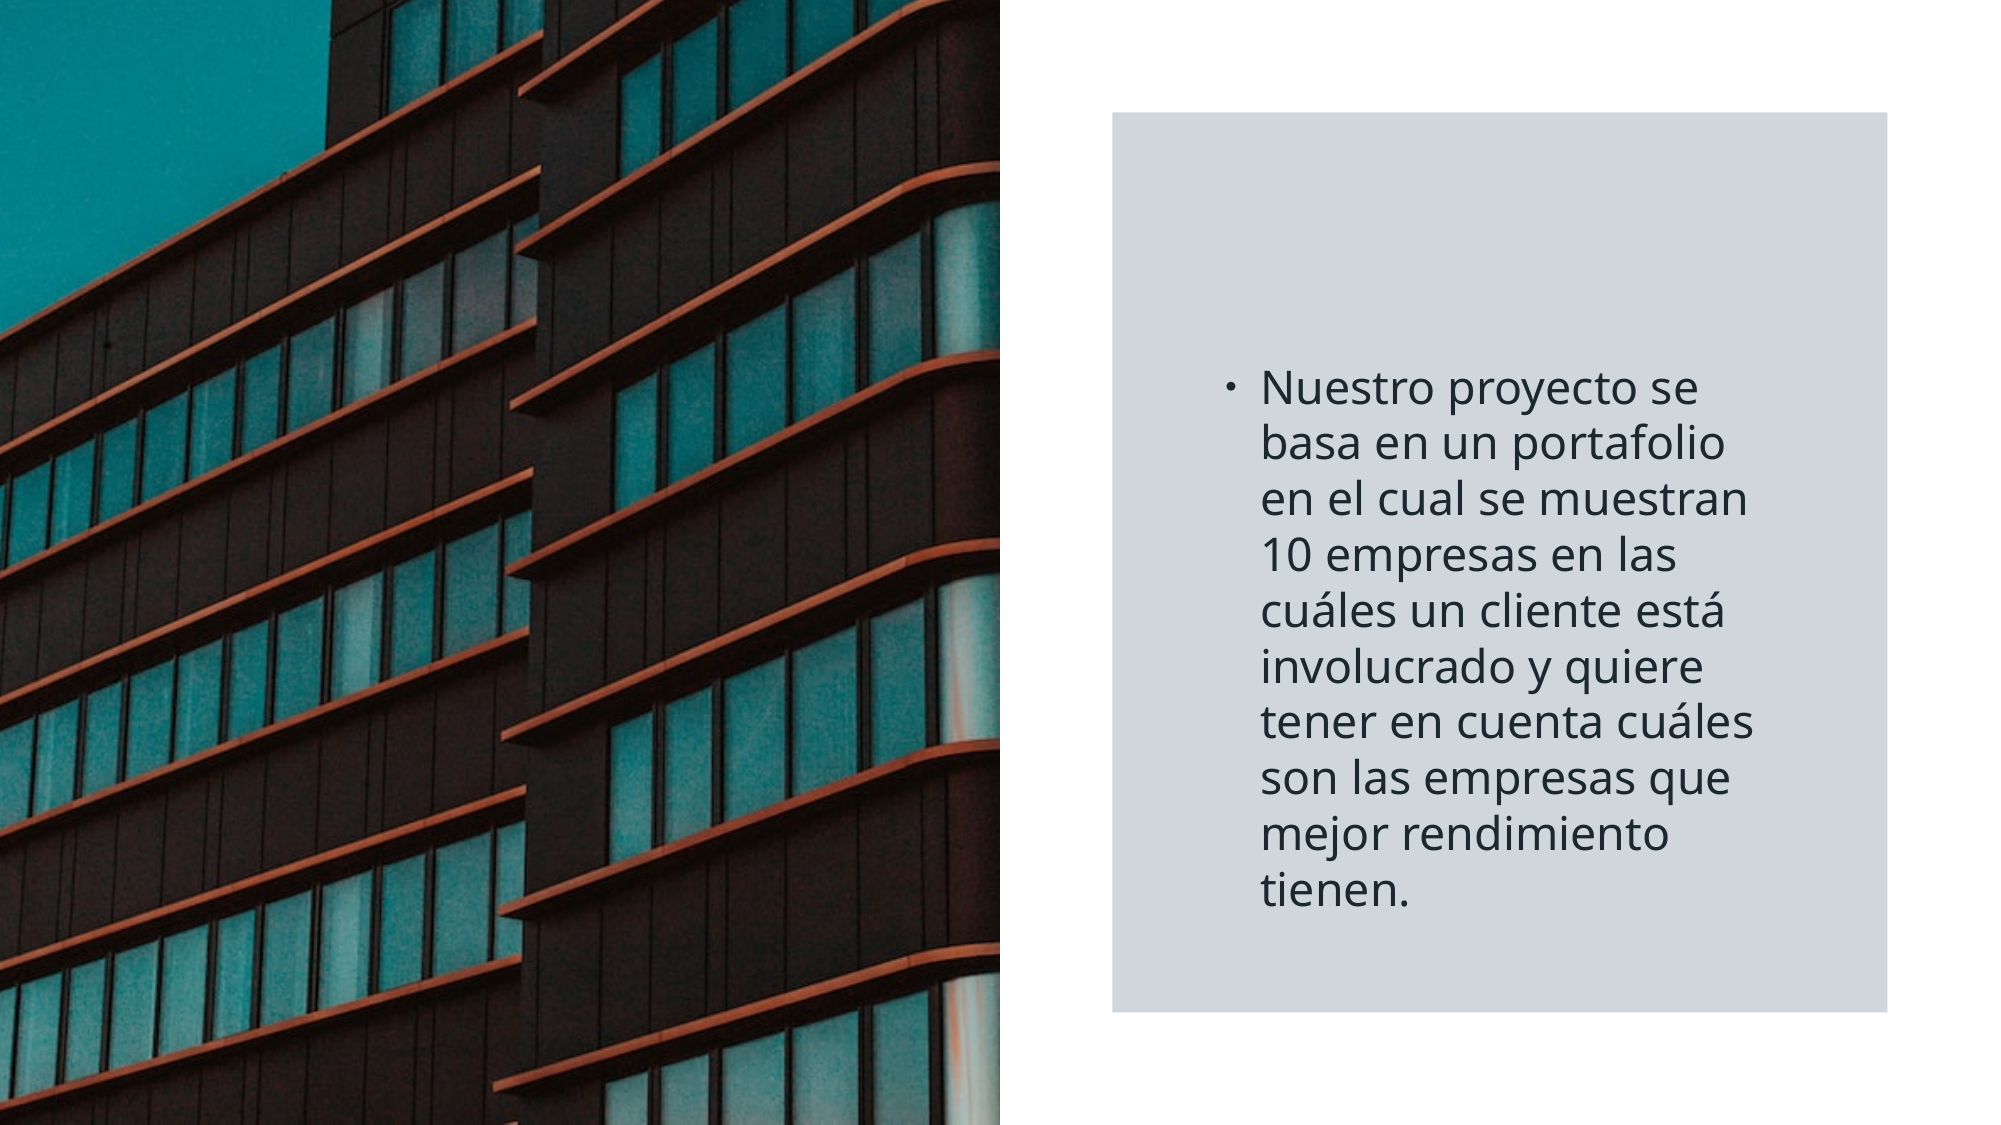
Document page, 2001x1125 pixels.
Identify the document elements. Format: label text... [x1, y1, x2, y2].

text_box [1111, 111, 1888, 1013]
list Nuestro proyecto se basa en un portafolio en el cual se muestran 10 empresas en las cuáles un cliente está involucrado y quiere tener en cuenta cuáles son las empresas que mejor rendimiento tienen. [1210, 350, 1797, 933]
text_box [1000, 0, 2000, 1125]
picture [0, 0, 1000, 1125]
